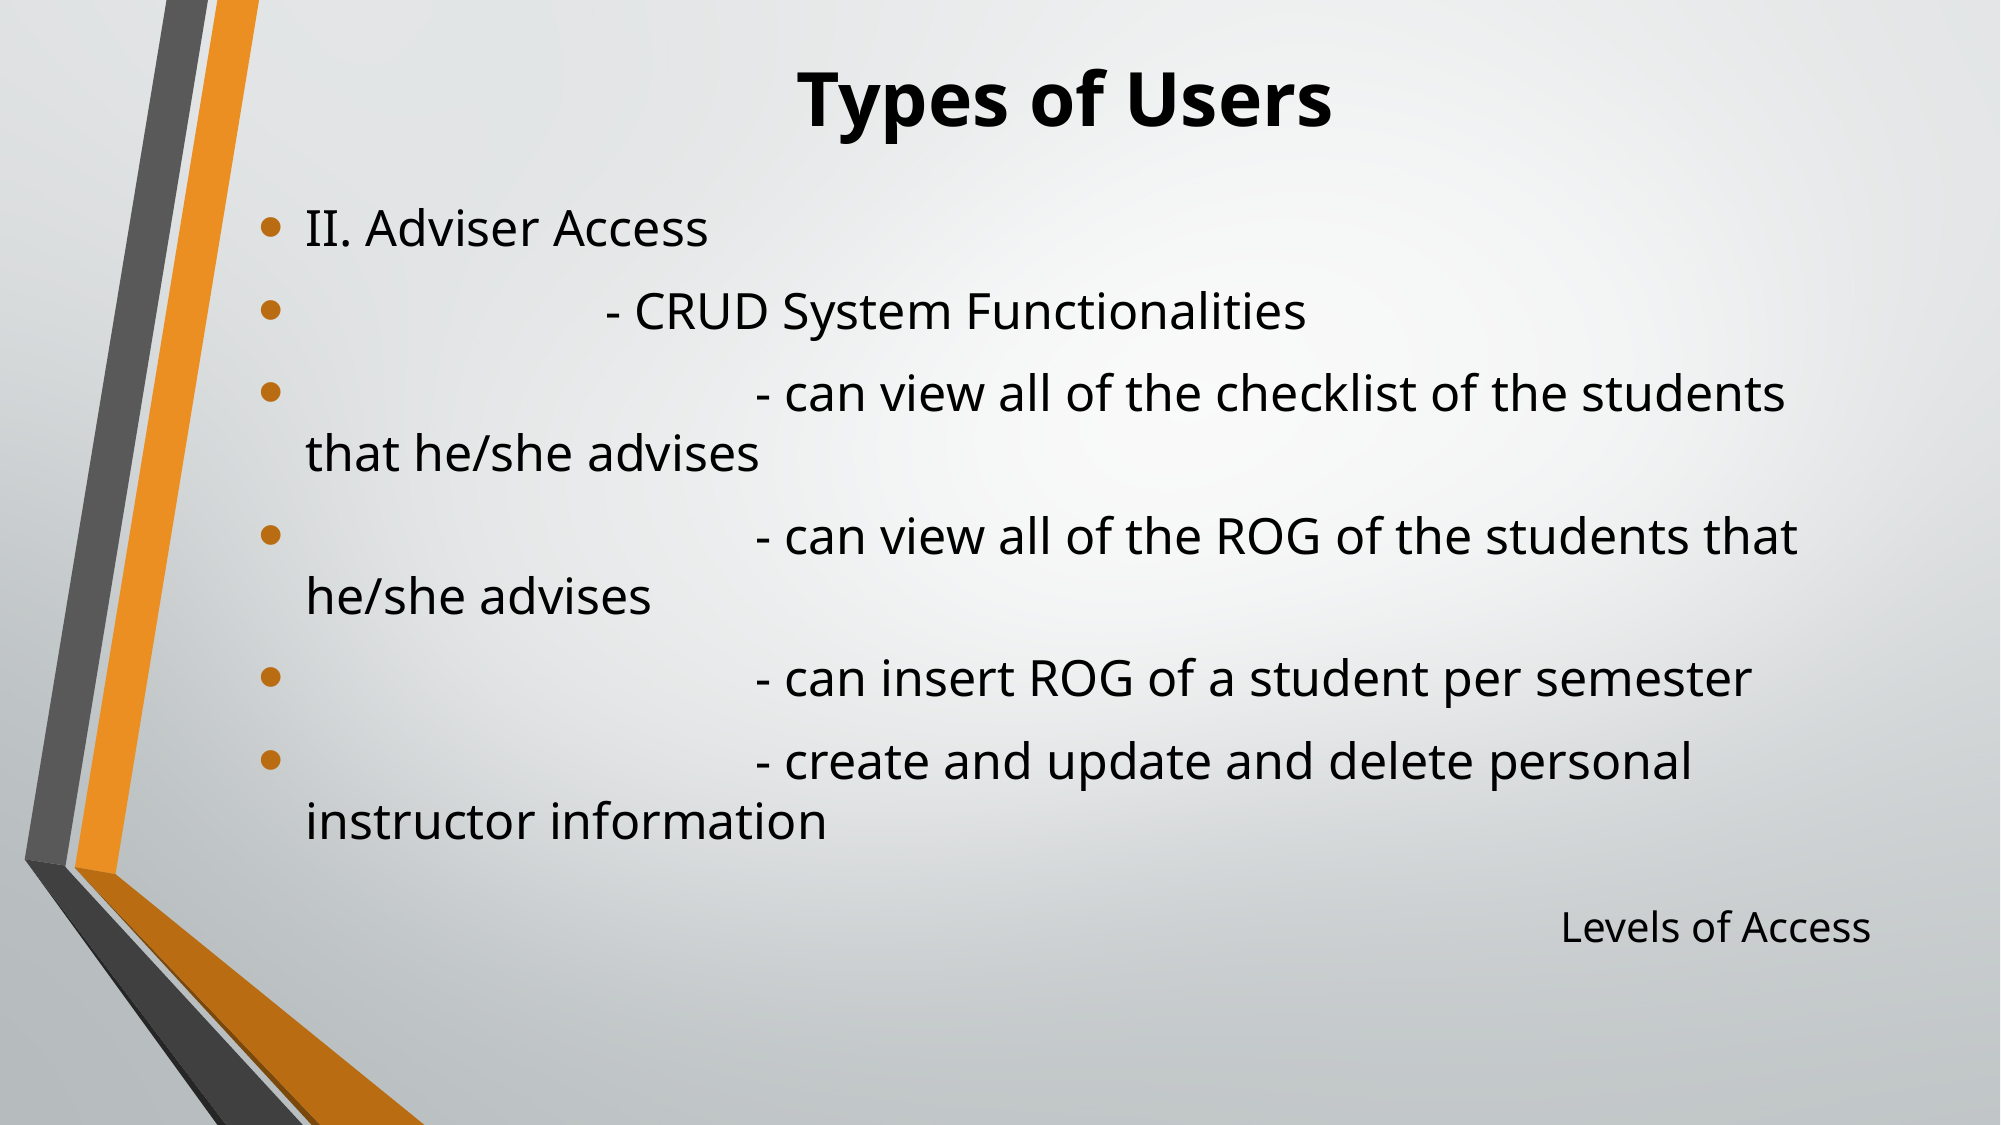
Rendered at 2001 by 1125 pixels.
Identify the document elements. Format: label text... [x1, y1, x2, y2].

title Levels of Access [243, 872, 1887, 982]
text_box Types of Users [243, 41, 1887, 152]
list II. Adviser Access - CRUD System Functionalities - can view all of the checklist of the students that he/she advises - can view all of the ROG of the students that he/she advises - can insert ROG of a student per semester - create and update and delete personal instructor information [243, 174, 1887, 872]
